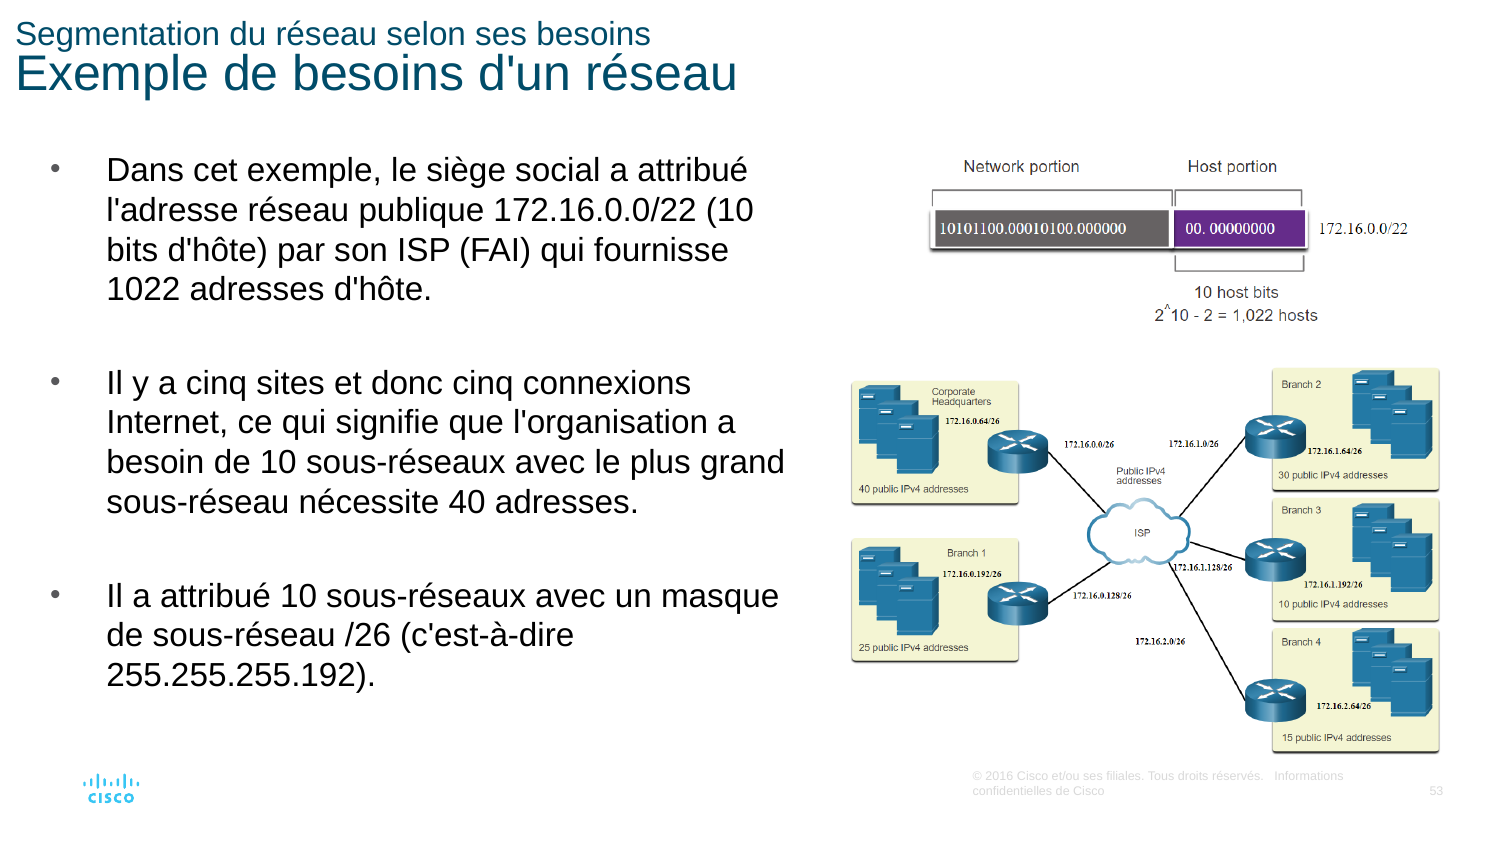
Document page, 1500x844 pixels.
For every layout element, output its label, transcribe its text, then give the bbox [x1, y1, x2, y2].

picture [918, 151, 1417, 331]
title Segmentation du réseau selon ses besoins Exemple de besoins d'un réseau [0, 0, 1369, 121]
list Dans cet exemple, le siège social a attribué l'adresse réseau publique 172.16.0.0/22 (10 bits d'hôte) par son ISP (FAI) qui fournisse 1022 adresses d'hôte. Il y a cinq sites et donc cinq connexions Internet, ce qui signifie que l'organisation a besoin de 10 sous-réseaux avec le plus grand sous-réseau nécessite 40 adresses. Il a attribué 10 sous-réseaux avec un masque de sous-réseau /26 (c'est-à-dire 255.255.255.192). [35, 140, 808, 645]
picture [848, 361, 1442, 758]
